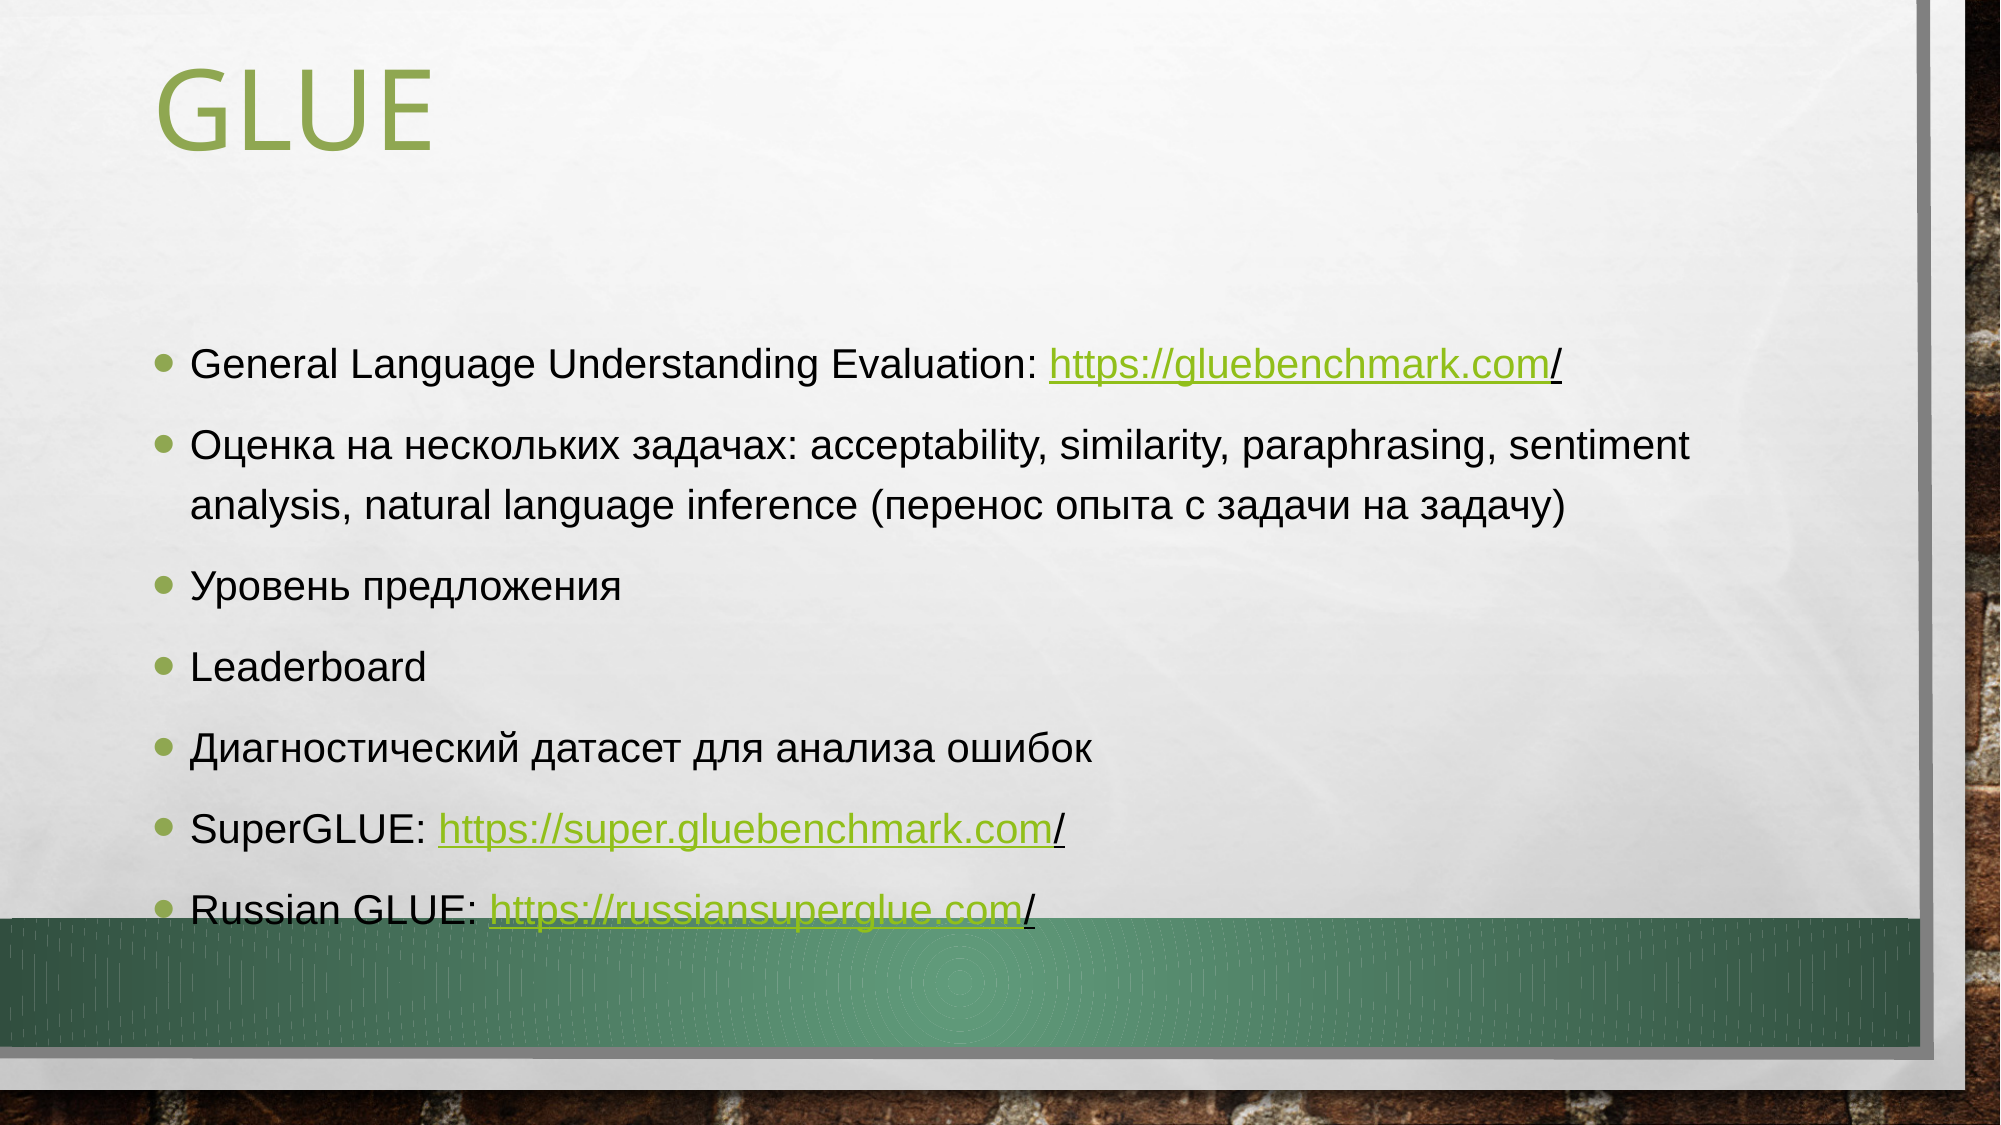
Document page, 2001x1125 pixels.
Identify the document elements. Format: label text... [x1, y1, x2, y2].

picture [0, 0, 2000, 1125]
list General Language Understanding Evaluation: https://gluebenchmark.com/ Оценка на нескольких задачах: acceptability, similarity, paraphrasing, sentiment analysis, natural language inference (перенос опыта с задачи на задачу) Уровень предложения Leaderboard Диагностический датасет для анализа ошибок SuperGLUE: https://super.gluebenchmark.com/ Russian GLUE: https://russiansuperglue.com/ [137, 246, 1863, 1014]
title GLUE [137, 27, 1863, 201]
